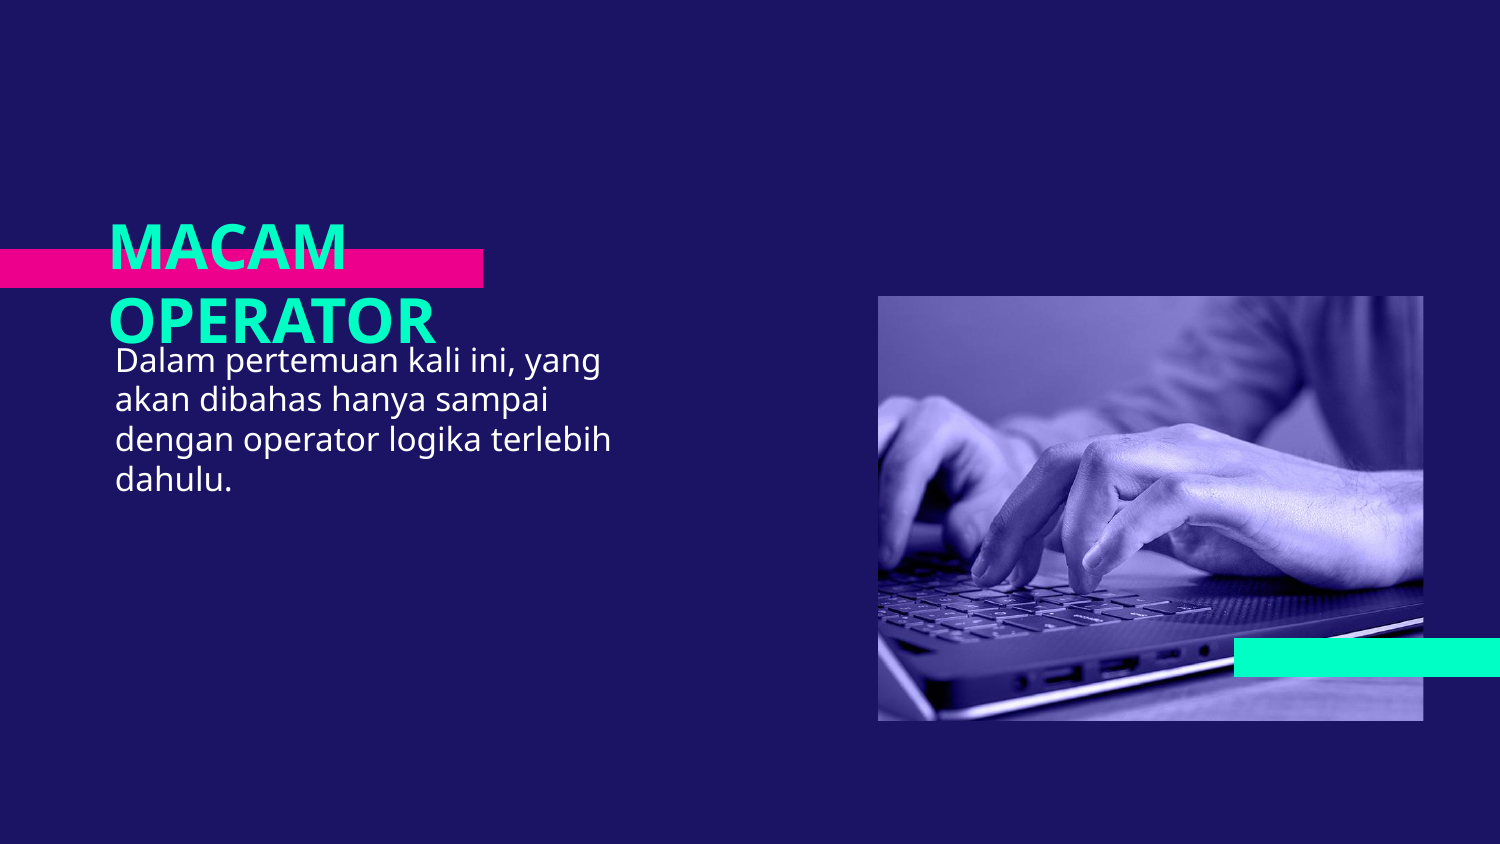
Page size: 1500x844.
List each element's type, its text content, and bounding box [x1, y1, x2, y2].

text_box [1427, 637, 1500, 678]
list Dalam pertemuan kali ini, yang akan dibahas hanya sampai dengan operator logika terlebih dahulu. [99, 323, 677, 674]
picture [877, 296, 1424, 721]
title MACAM OPERATOR [92, 191, 677, 302]
